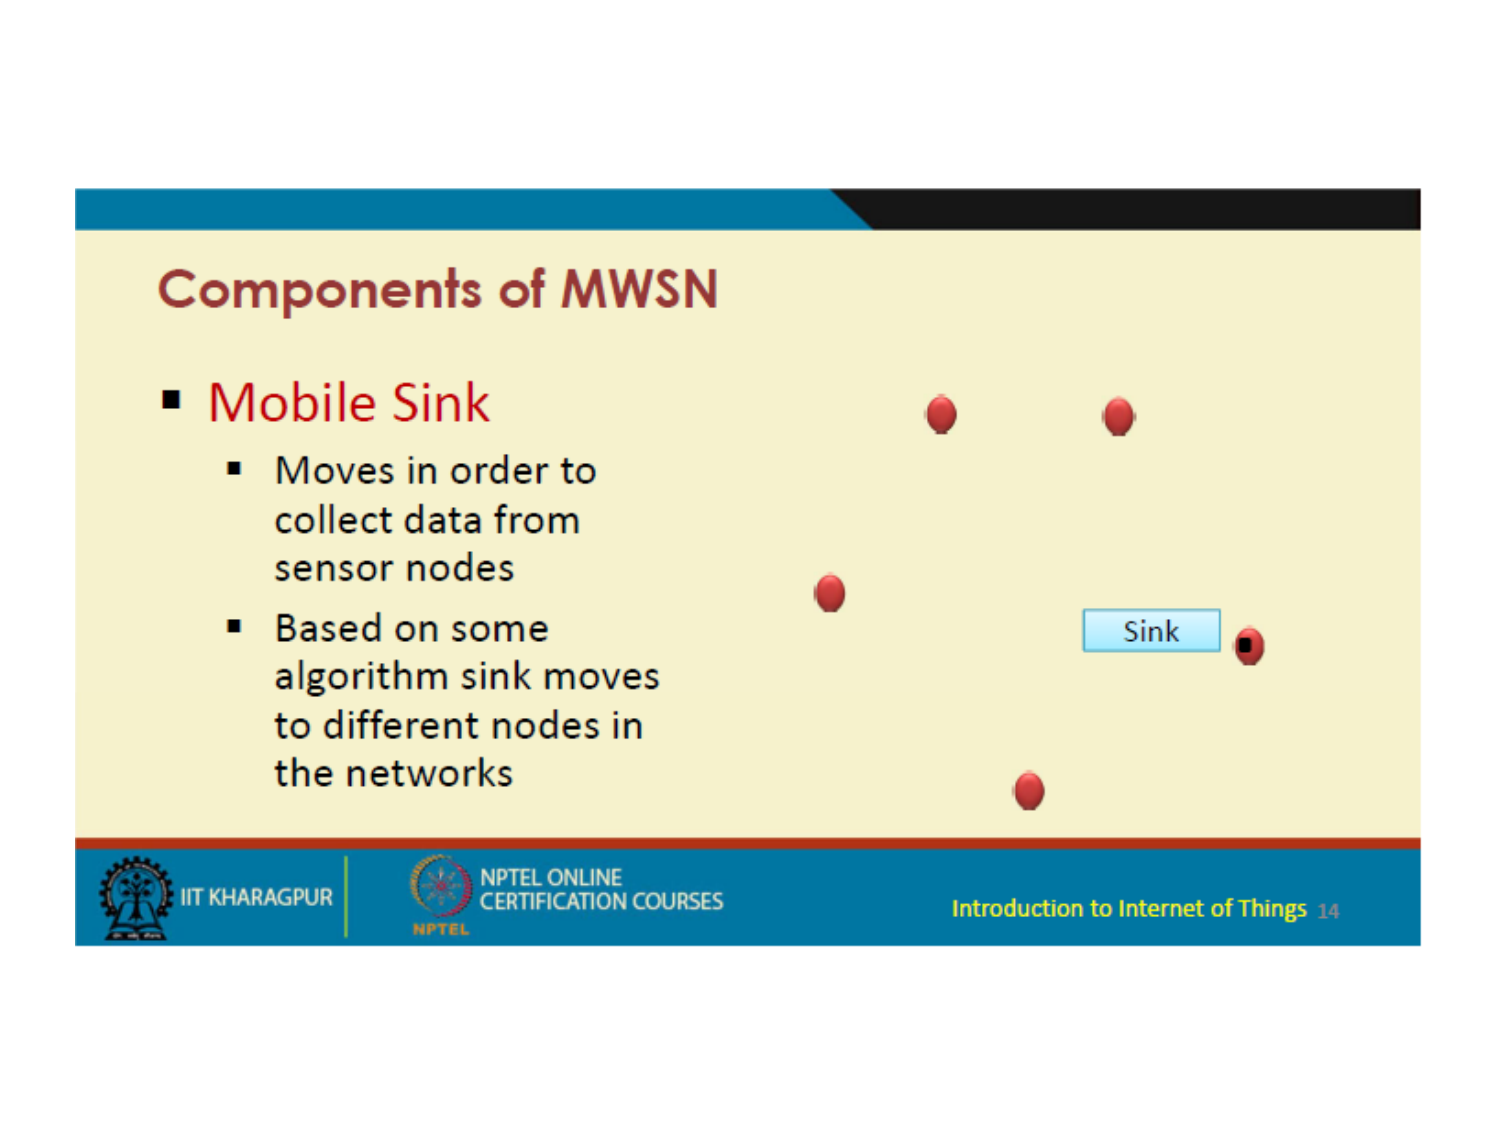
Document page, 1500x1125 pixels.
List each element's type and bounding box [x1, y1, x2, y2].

picture [74, 187, 1423, 951]
